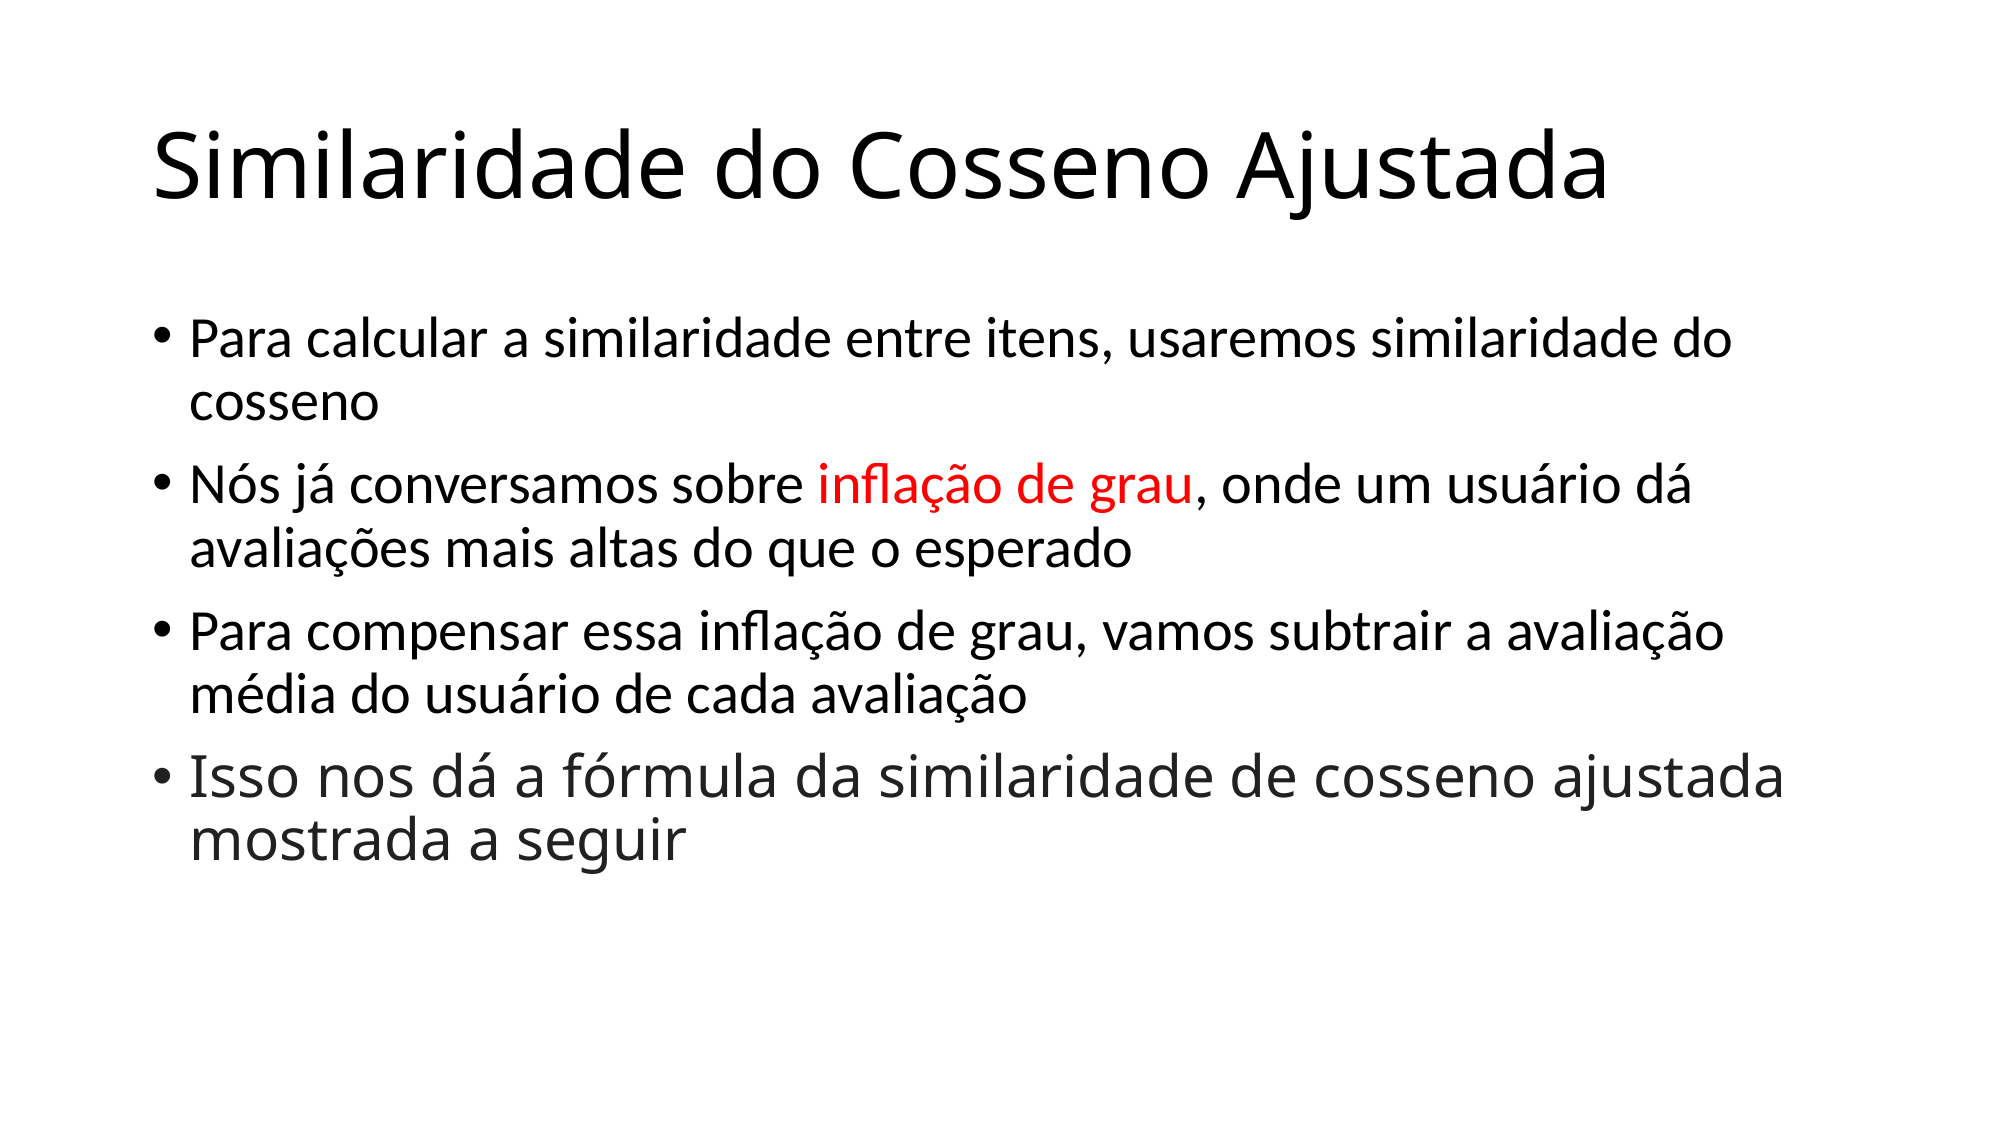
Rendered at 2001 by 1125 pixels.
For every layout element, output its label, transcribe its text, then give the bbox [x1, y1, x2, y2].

list Para calcular a similaridade entre itens, usaremos similaridade do cosseno Nós já conversamos sobre inflação de grau, onde um usuário dá avaliações mais altas do que o esperado Para compensar essa inflação de grau, vamos subtrair a avaliação média do usuário de cada avaliação Isso nos dá a fórmula da similaridade de cosseno ajustada mostrada a seguir [137, 299, 1863, 1014]
title Similaridade do Cosseno Ajustada [137, 59, 1863, 278]
